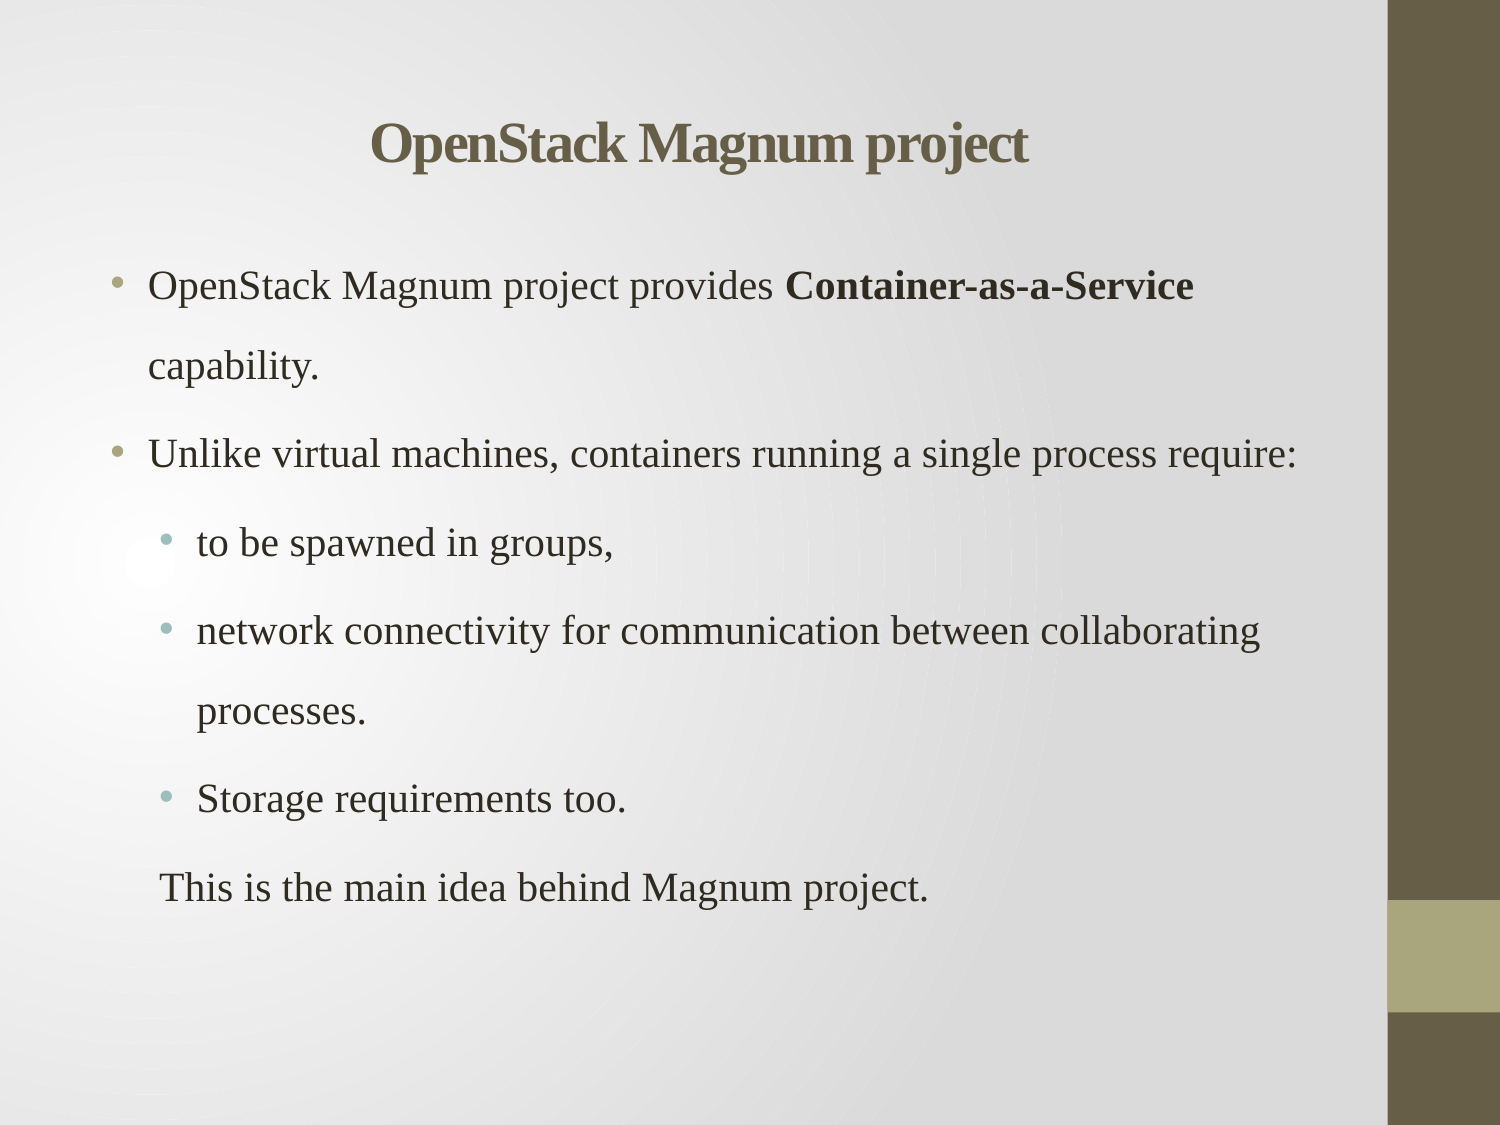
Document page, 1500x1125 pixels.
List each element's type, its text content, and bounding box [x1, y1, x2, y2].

list OpenStack Magnum project provides Container-as-a-Service capability. Unlike virtual machines, containers running a single process require: to be spawned in groups, network connectivity for communication between collaborating processes. Storage requirements too. This is the main idea behind Magnum project. [76, 219, 1327, 1106]
title OpenStack Magnum project [75, 45, 1325, 233]
